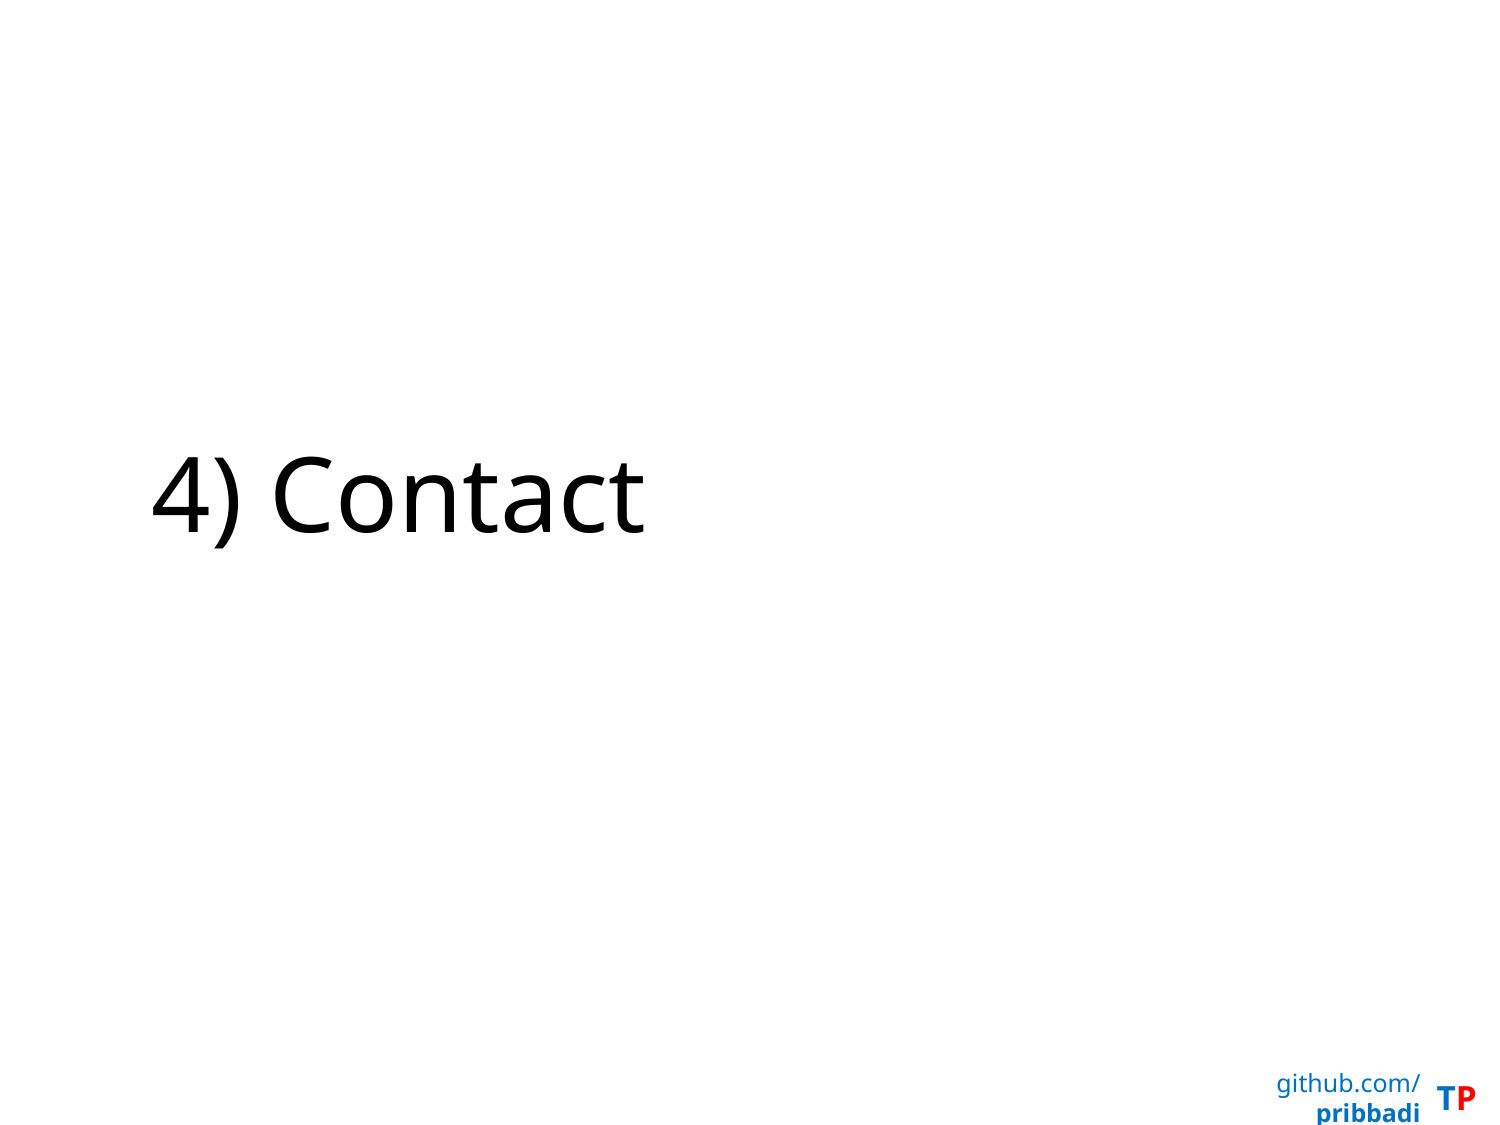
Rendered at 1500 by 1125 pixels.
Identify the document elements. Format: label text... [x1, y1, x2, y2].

title 4) Contact [136, 183, 1353, 563]
